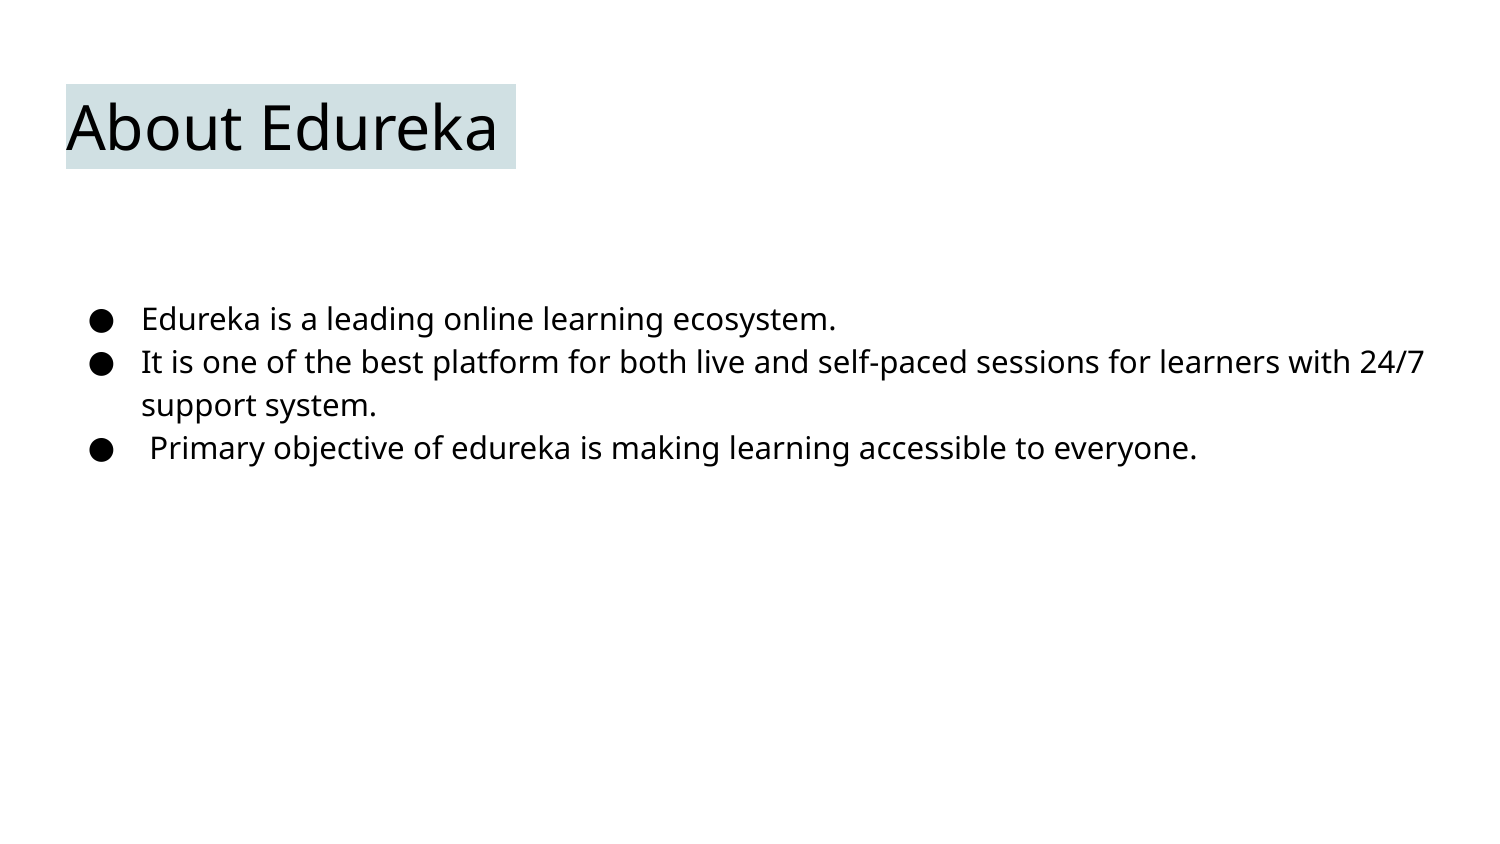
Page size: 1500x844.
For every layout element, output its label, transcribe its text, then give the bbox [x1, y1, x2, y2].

list Edureka is a leading online learning ecosystem. It is one of the best platform for both live and self-paced sessions for learners with 24/7 support system. Primary objective of edureka is making learning accessible to everyone. [51, 202, 1449, 750]
title About Edureka [51, 72, 1449, 167]
